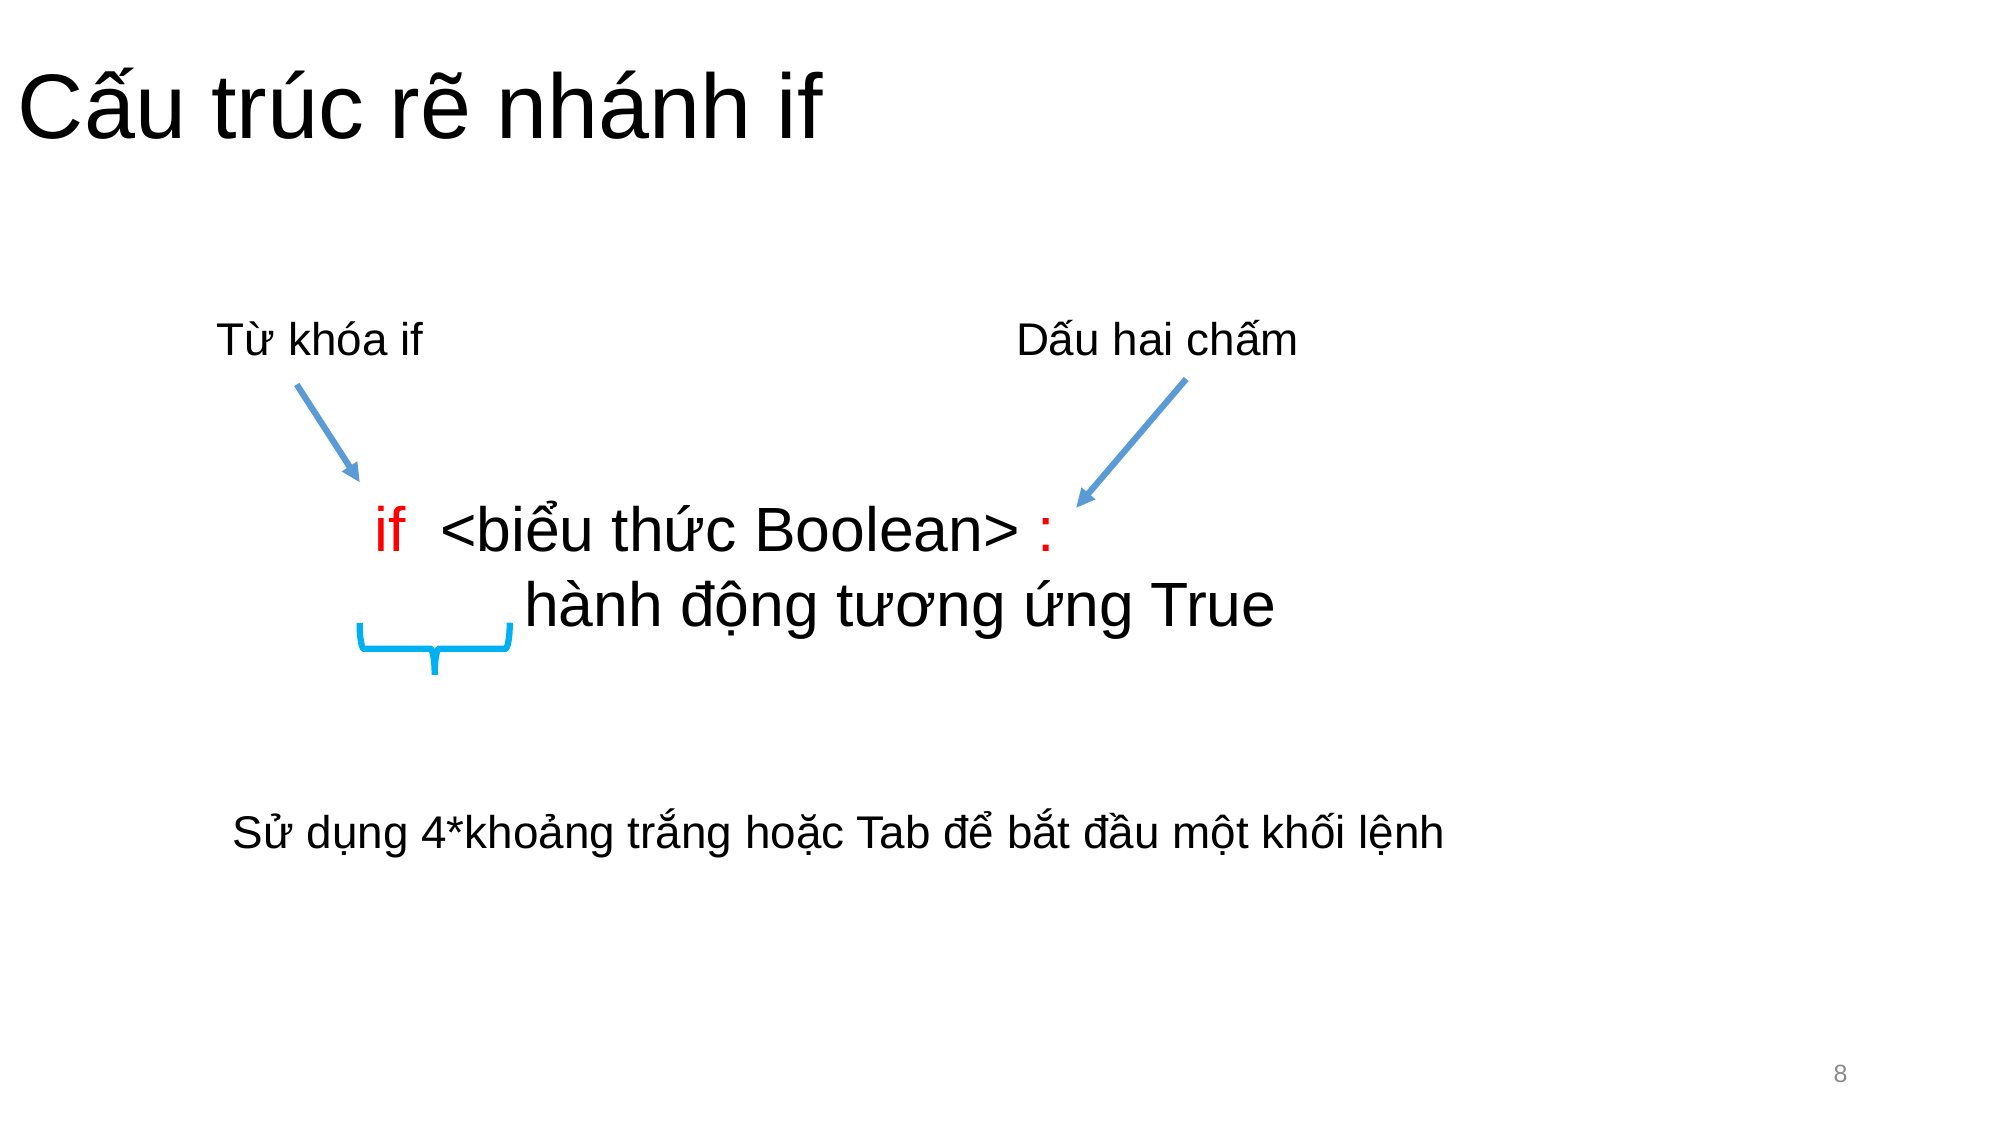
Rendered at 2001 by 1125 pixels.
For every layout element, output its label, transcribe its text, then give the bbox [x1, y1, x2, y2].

text_box Từ khóa if [202, 302, 441, 373]
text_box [296, 384, 360, 483]
slide_number 8 [1412, 1042, 1863, 1103]
title Cấu trúc rẽ nhánh if [2, 0, 2000, 218]
text_box Dấu hai chấm [1001, 302, 1435, 373]
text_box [1076, 378, 1187, 508]
text_box [359, 622, 511, 675]
text_box if <biểu thức Boolean> : hành động tương ứng True [359, 482, 1549, 647]
text_box Sử dụng 4*khoảng trắng hoặc Tab để bắt đầu một khối lệnh [218, 795, 1655, 866]
